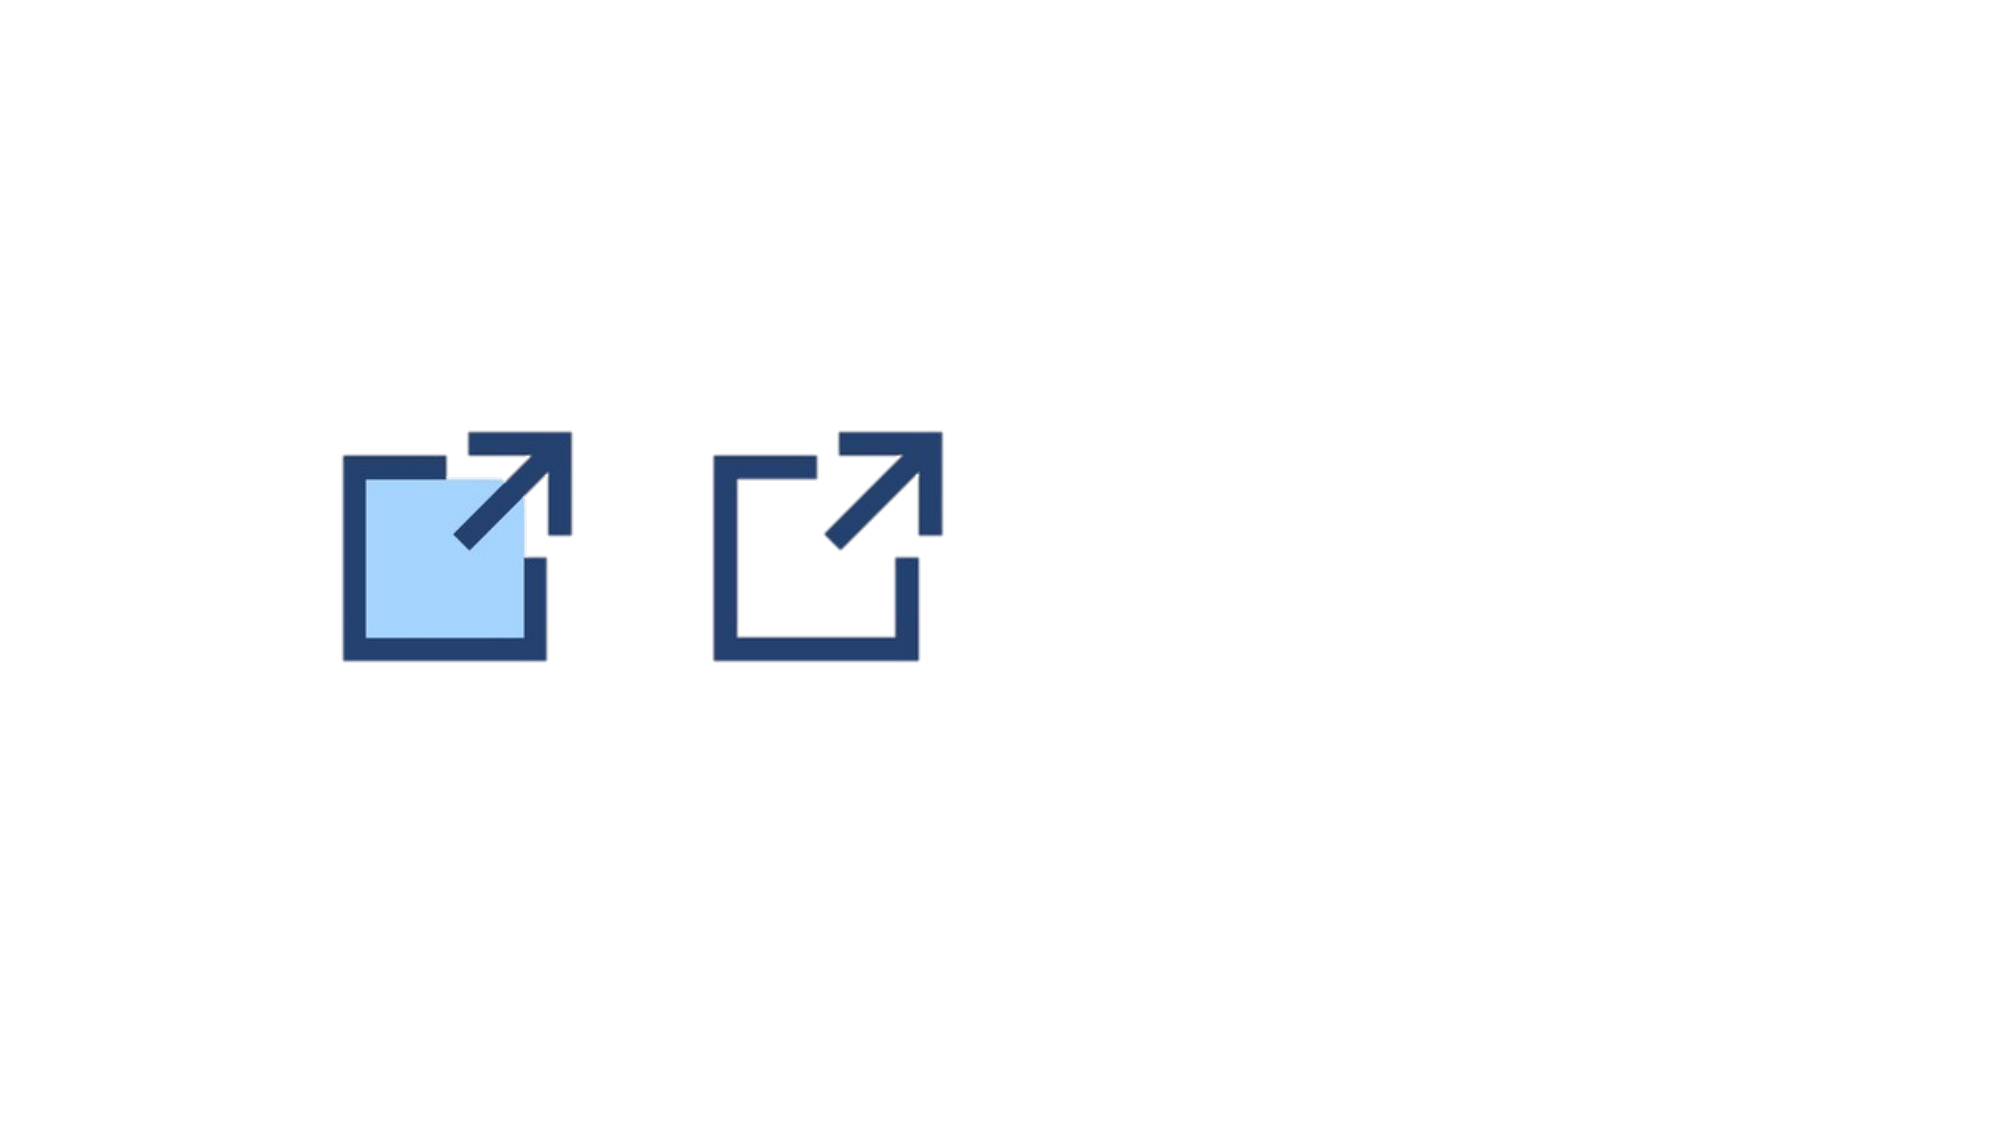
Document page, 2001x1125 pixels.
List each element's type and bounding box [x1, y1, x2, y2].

picture [337, 426, 579, 668]
picture [706, 426, 947, 668]
